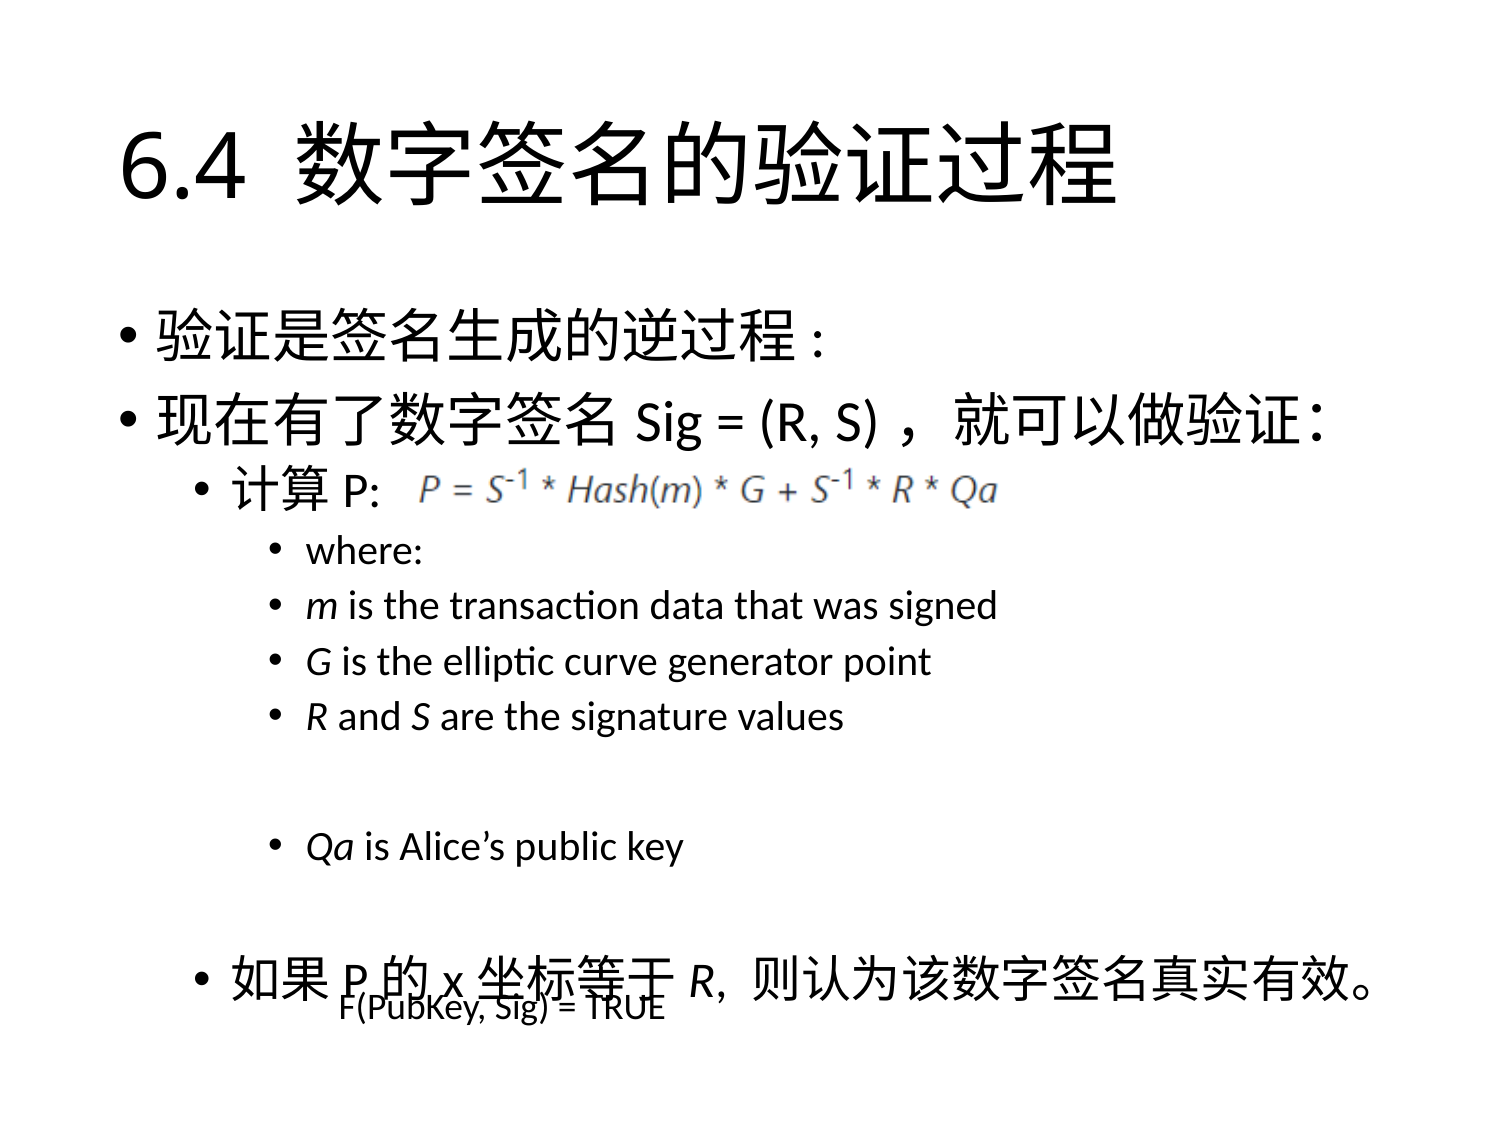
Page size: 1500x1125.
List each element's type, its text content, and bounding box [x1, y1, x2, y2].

text_box F(PubKey, Sig) = TRUE [323, 974, 690, 1035]
picture [406, 459, 1015, 524]
title 6.4 数字签名的验证过程 [103, 59, 1397, 278]
list 验证是签名生成的逆过程: 现在有了数字签名Sig = (R, S)，就可以做验证： 计算P: where: m is the transaction data that was signed G is the elliptic curve generator point R and S are the signature values Qa is Alice’s public key 如果P的x坐标等于R, 则认为该数字签名真实有效。 [103, 299, 1397, 1014]
